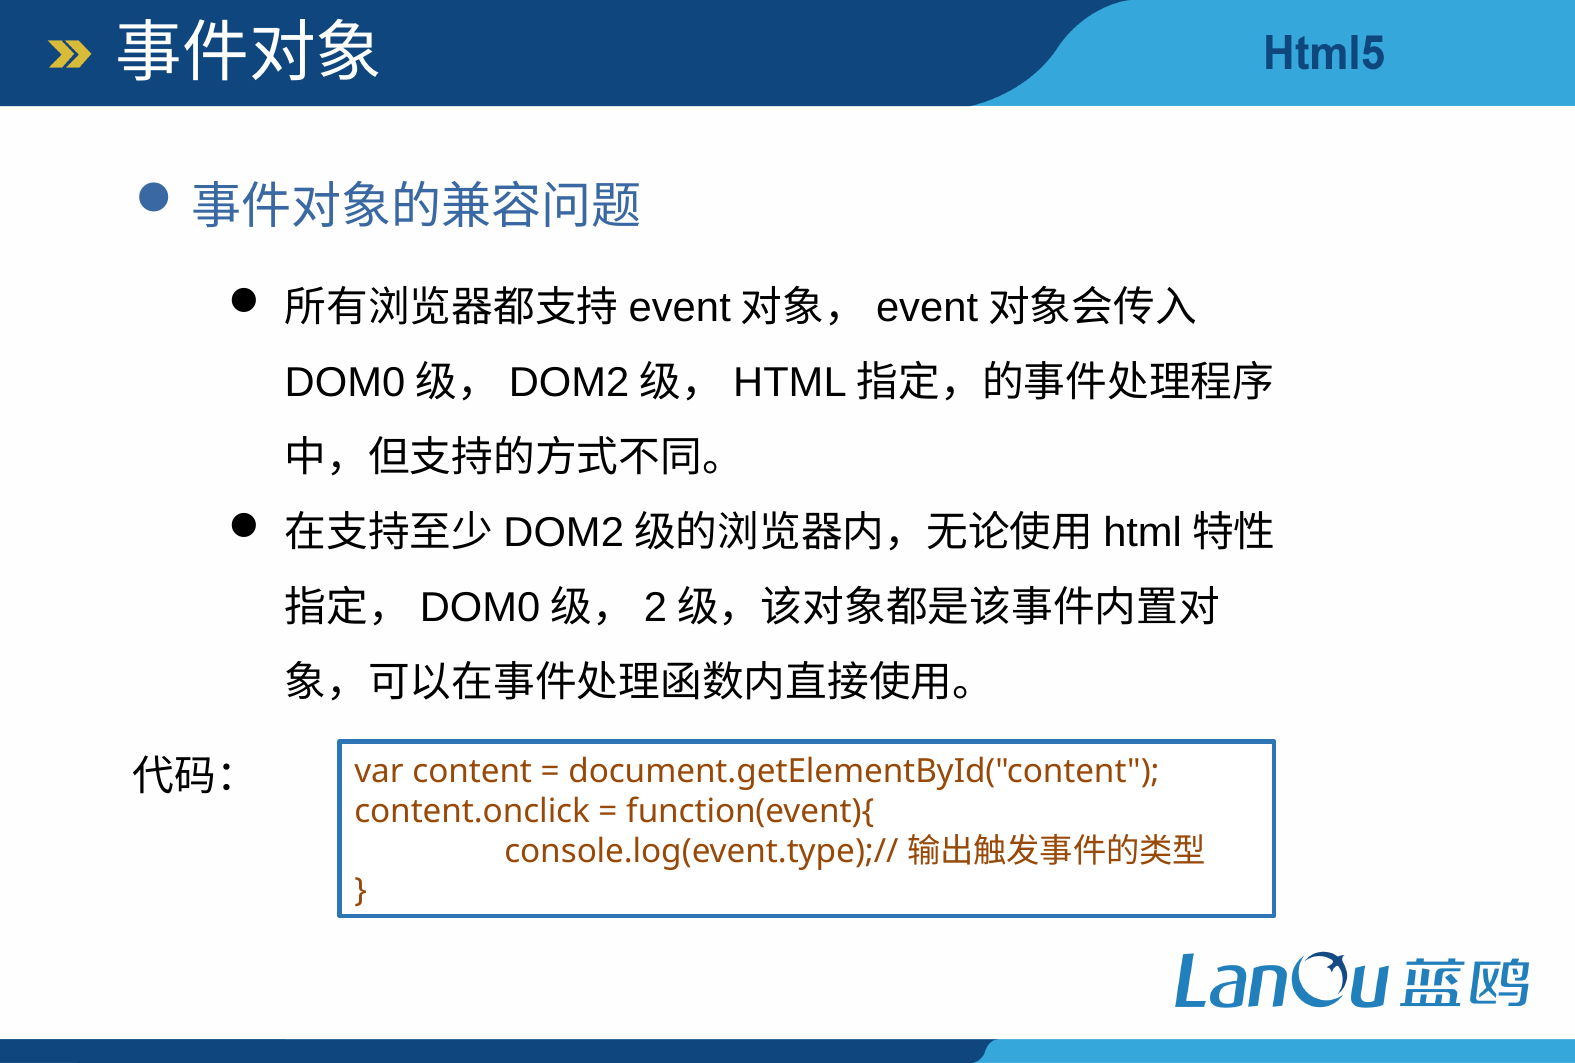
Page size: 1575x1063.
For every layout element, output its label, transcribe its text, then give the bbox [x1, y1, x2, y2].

picture [0, 0, 1575, 1063]
text_box var content = document.getElementById("content"); content.onclick = function(event){ console.log(event.type);//输出触发事件的类型 } [337, 739, 1276, 918]
text_box 所有浏览器都支持event对象，event对象会传入DOM0级，DOM2级，HTML指定，的事件处理程序中，但支持的方式不同。 在支持至少DOM2级的浏览器内，无论使用html特性指定，DOM0级，2级，该对象都是该事件内置对象，可以在事件处理函数内直接使用。 [213, 247, 1296, 713]
text_box 事件对象 [108, 1, 391, 97]
text_box 代码： [125, 741, 266, 807]
text_box 事件对象的兼容问题 [127, 166, 649, 242]
